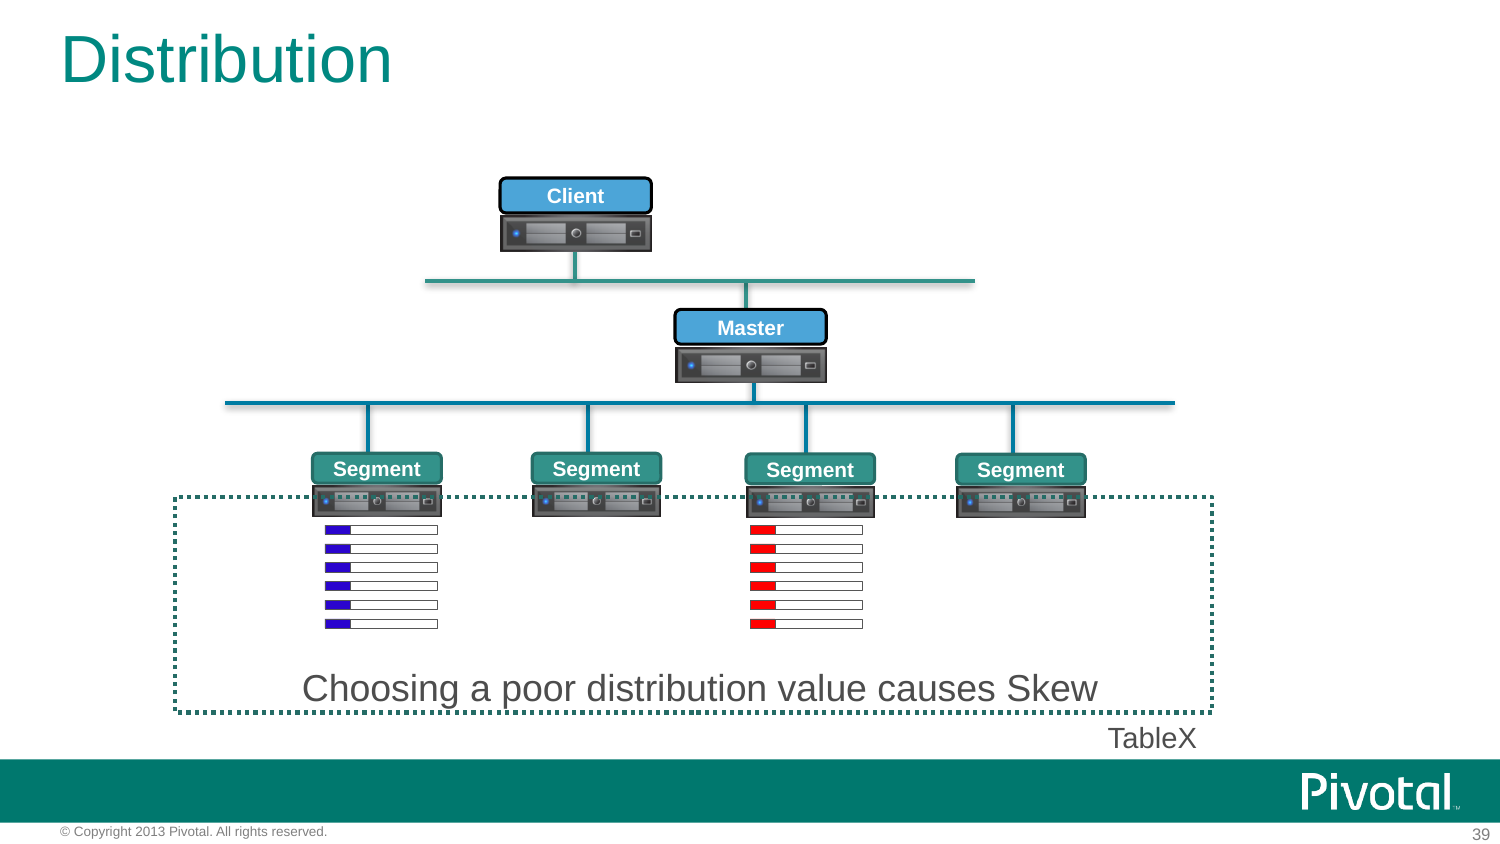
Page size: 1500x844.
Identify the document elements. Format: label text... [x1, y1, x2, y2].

text_box Client [500, 177, 652, 214]
title Distribution [60, 24, 1440, 104]
picture [499, 215, 652, 252]
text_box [531, 452, 662, 495]
text_box Master [675, 309, 827, 345]
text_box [312, 452, 442, 495]
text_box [174, 496, 1213, 763]
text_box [745, 453, 876, 495]
picture [674, 346, 827, 383]
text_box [956, 454, 1086, 495]
picture [1302, 773, 1460, 810]
